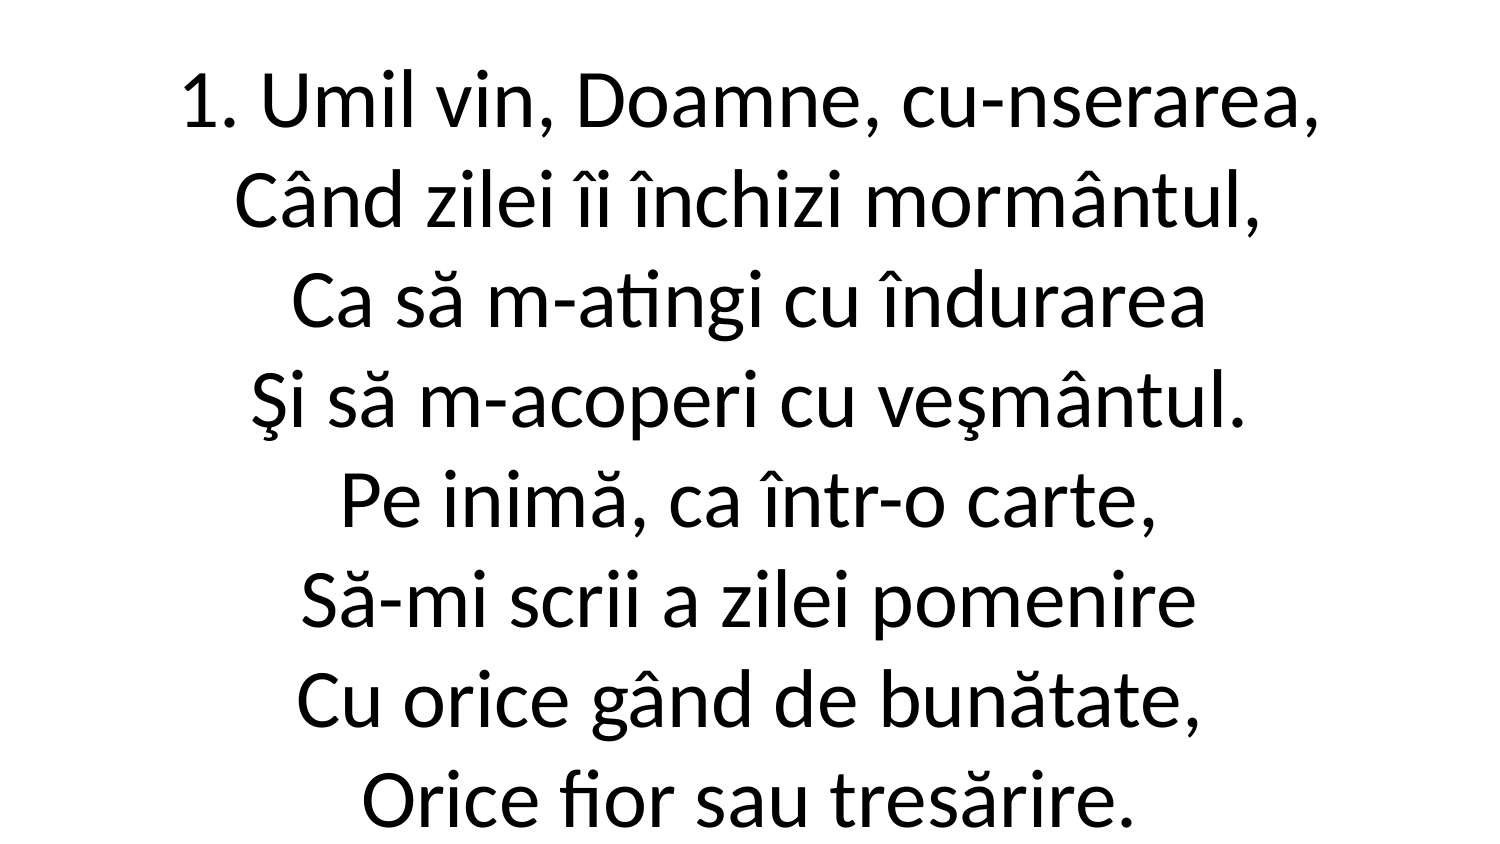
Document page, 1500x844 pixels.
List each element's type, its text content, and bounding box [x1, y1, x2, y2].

text_box 1. Umil vin, Doamne, cu-­nserarea, Când zilei îi închizi mormântul, Ca să m­-atingi cu îndurarea Şi să m-acoperi cu veşmântul. Pe inimă, ca într-o carte, Să-mi scrii a zilei pomenire Cu orice gând de bunătate, Orice fior sau tresărire. [162, 0, 1338, 844]
